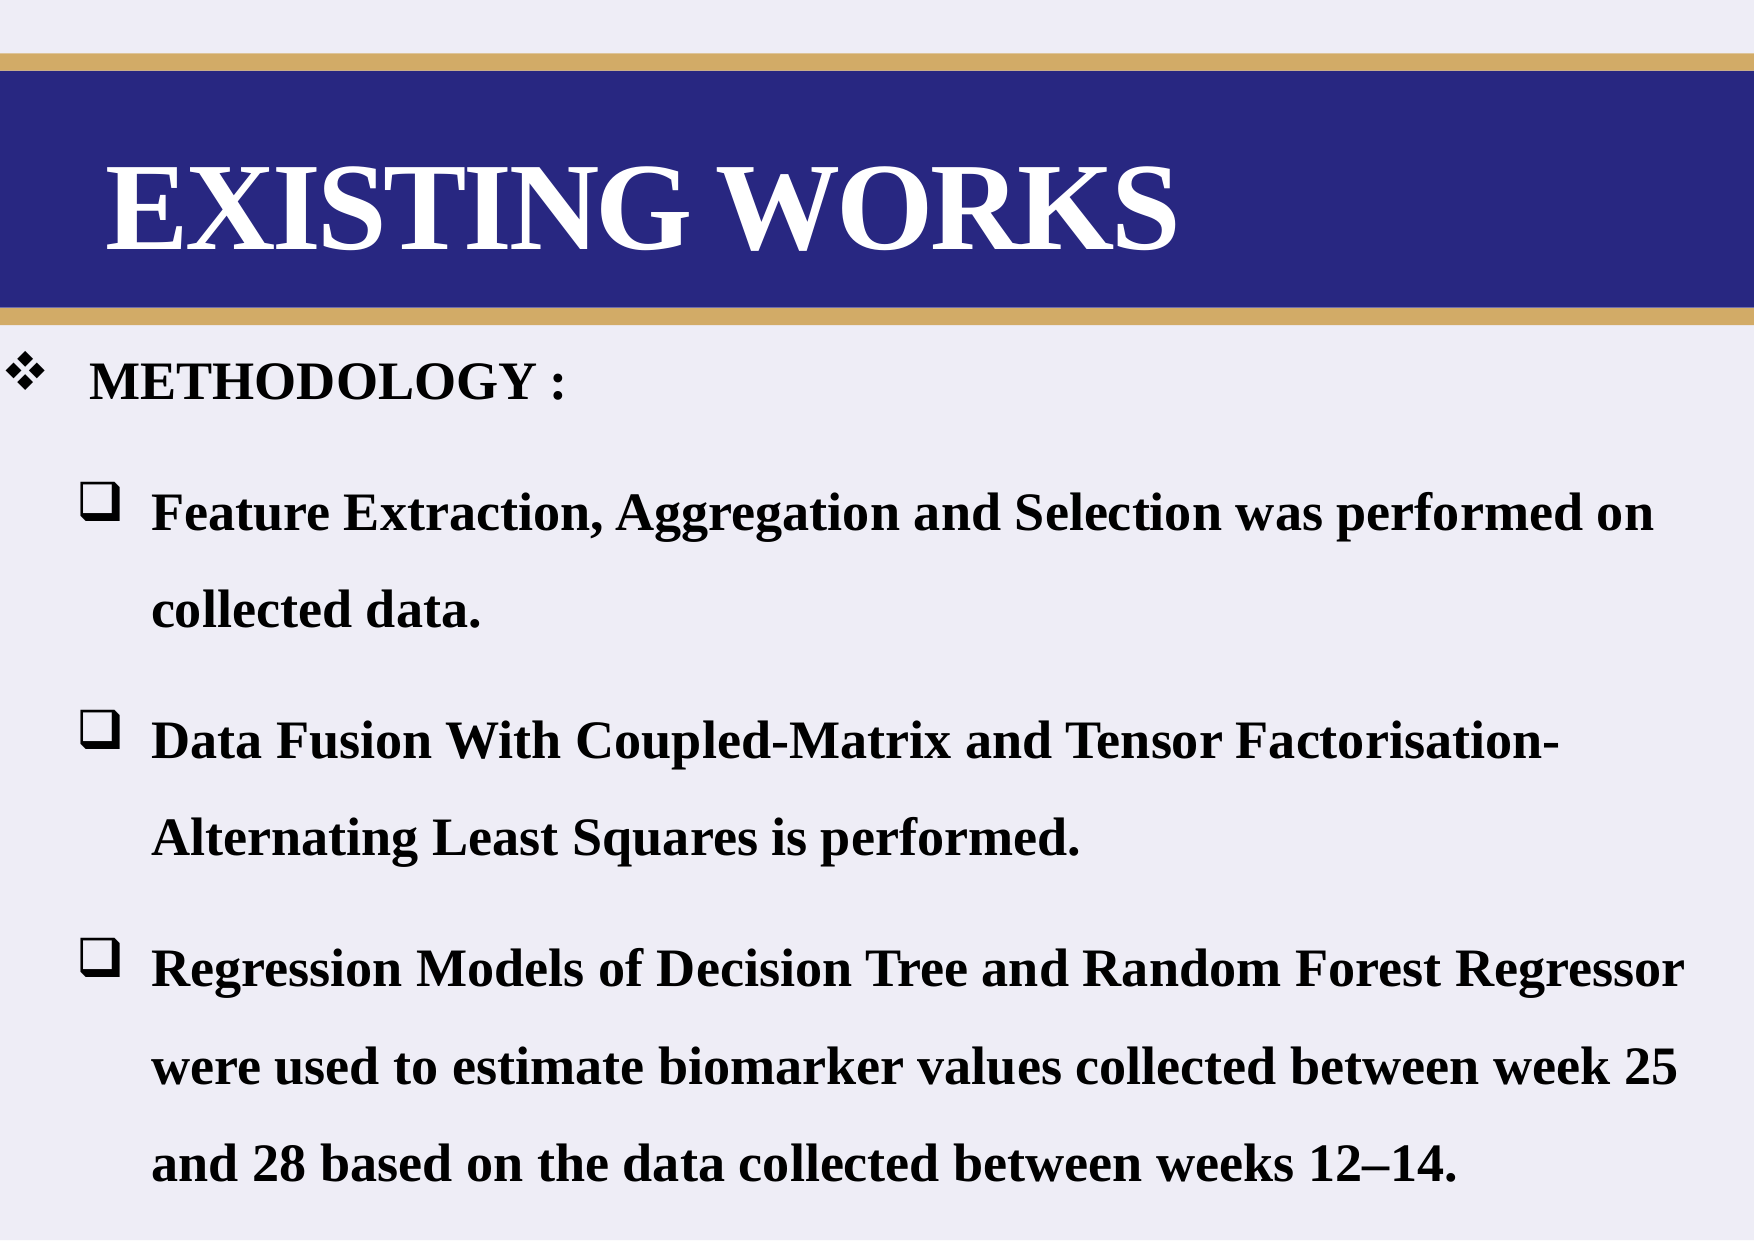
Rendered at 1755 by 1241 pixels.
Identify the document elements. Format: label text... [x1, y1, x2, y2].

title EXISTING WORKS [103, 122, 1503, 277]
text_box METHODOLOGY : Feature Extraction, Aggregation and Selection was performed on collected data. Data Fusion With Coupled-Matrix and Tensor Factorisation-Alternating Least Squares is performed. Regression Models of Decision Tree and Random Forest Regressor were used to estimate biomarker values collected between week 25 and 28 based on the data collected between weeks 12–14. [0, 277, 1752, 1193]
